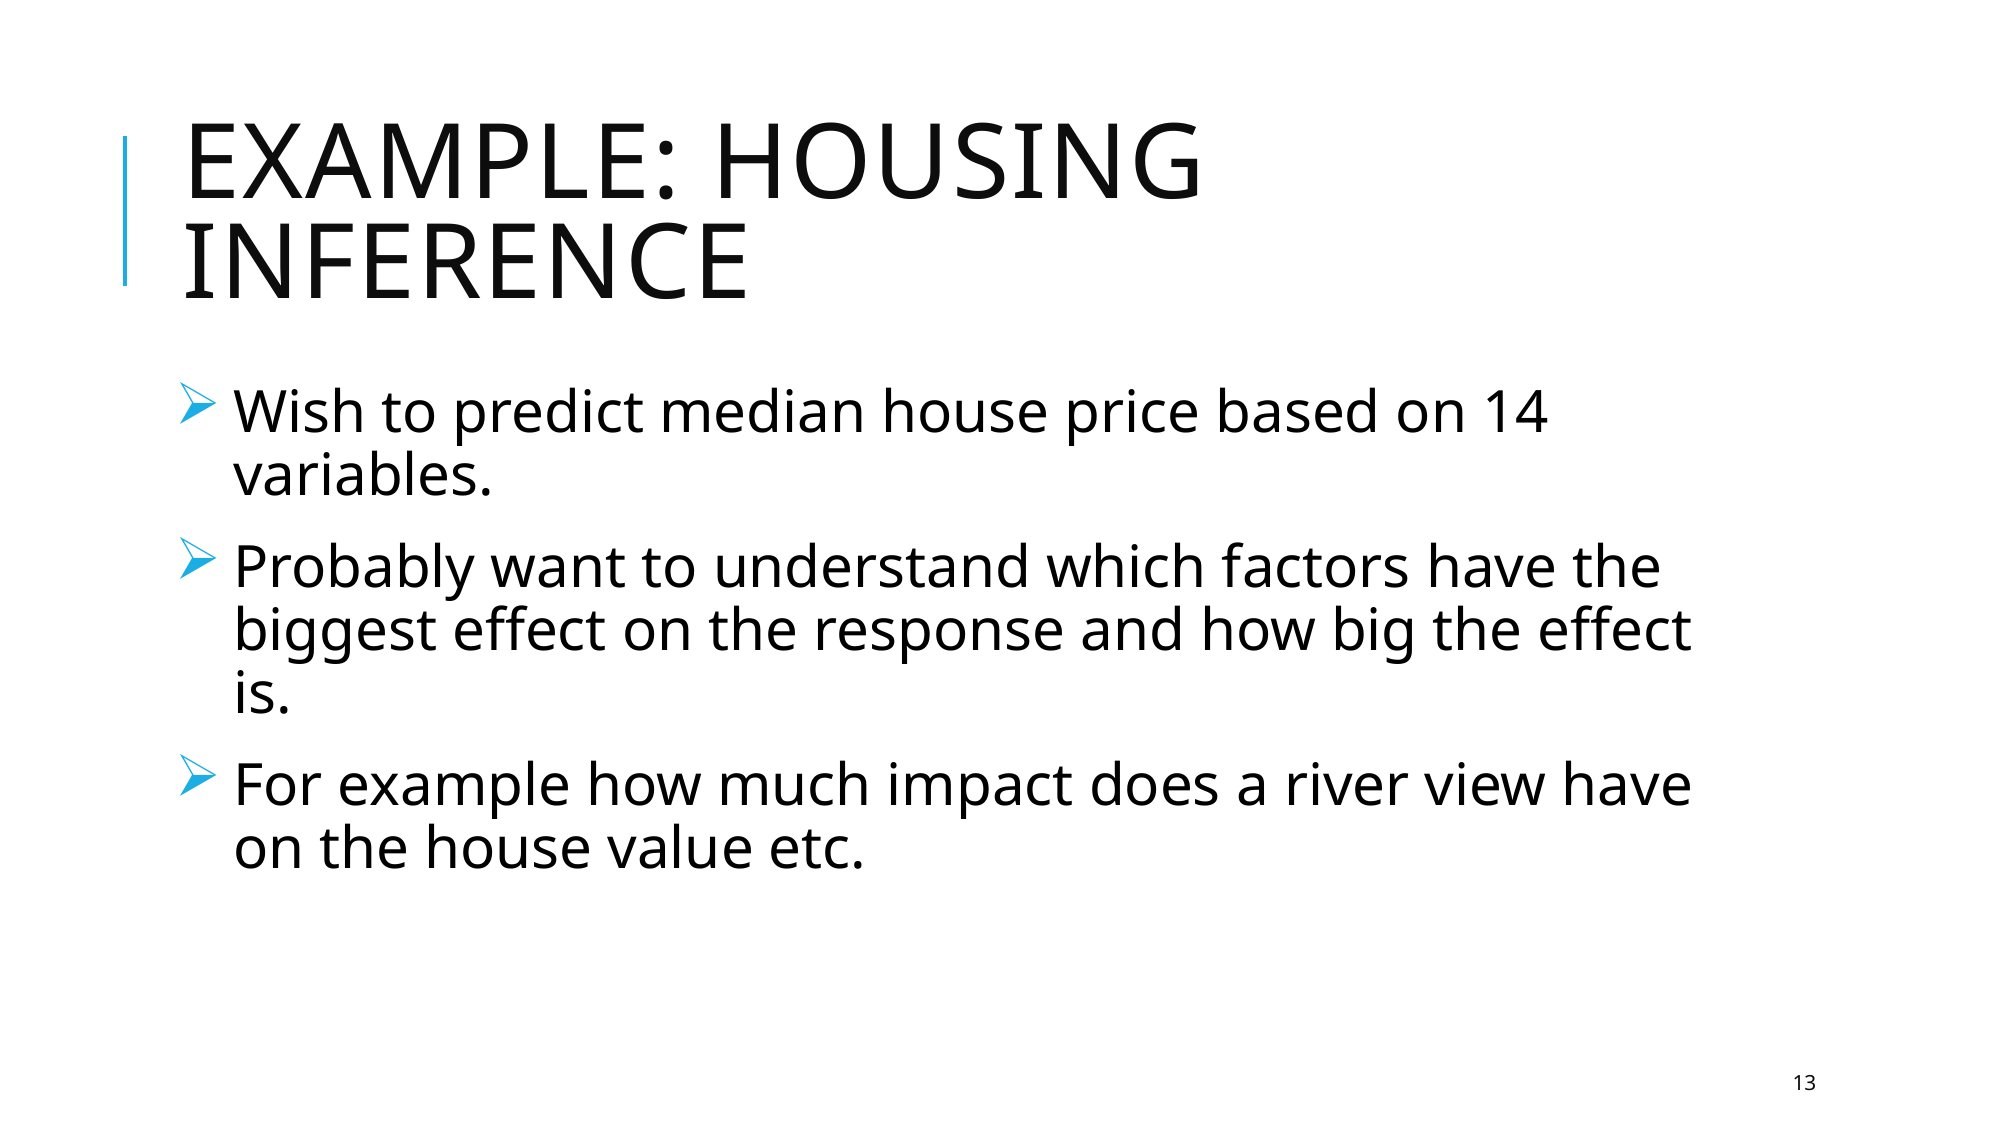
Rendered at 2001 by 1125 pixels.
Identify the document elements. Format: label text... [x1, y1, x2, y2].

slide_number 13 [1777, 1061, 1938, 1107]
list Wish to predict median house price based on 14 variables. Probably want to understand which factors have the biggest effect on the response and how big the effect is. For example how much impact does a river view have on the house value etc. [168, 375, 1763, 1035]
title Example: Housing Inference [168, 96, 1763, 342]
